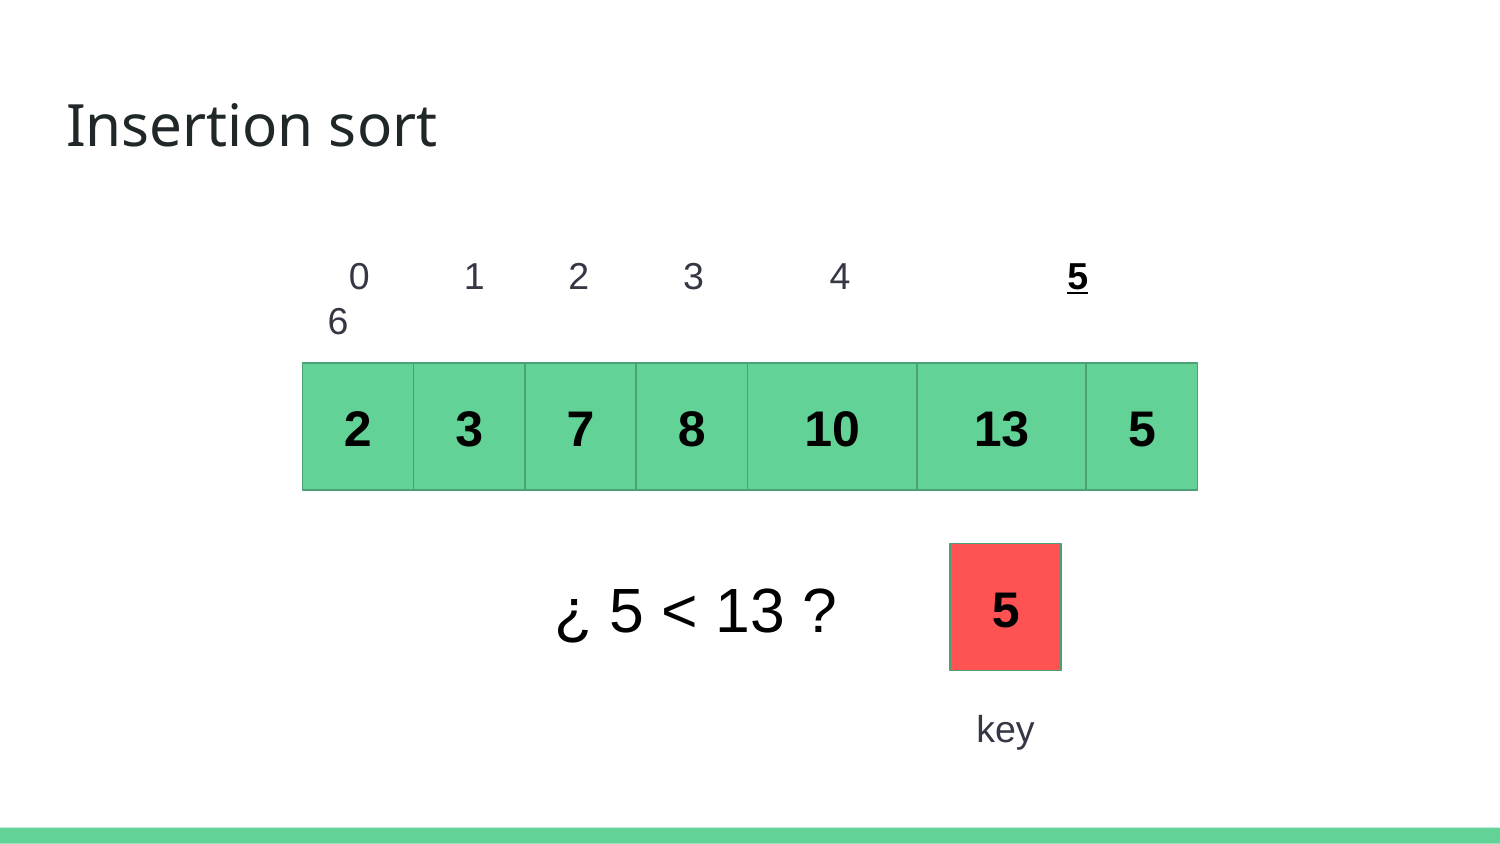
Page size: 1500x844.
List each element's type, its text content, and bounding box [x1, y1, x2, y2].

text_box 2 [302, 362, 413, 490]
text_box 5 [1087, 362, 1198, 490]
text_box 8 [636, 362, 747, 490]
text_box key [950, 670, 1062, 765]
text_box ¿ 5 < 13 ? [447, 543, 945, 671]
text_box 7 [524, 362, 636, 490]
text_box 5 [950, 543, 1062, 670]
title Insertion sort [51, 72, 1449, 167]
text_box 0 1 2 3 4 5 6 [302, 263, 1198, 358]
text_box 3 [413, 362, 524, 490]
text_box 13 [916, 362, 1087, 490]
text_box 10 [747, 362, 916, 490]
